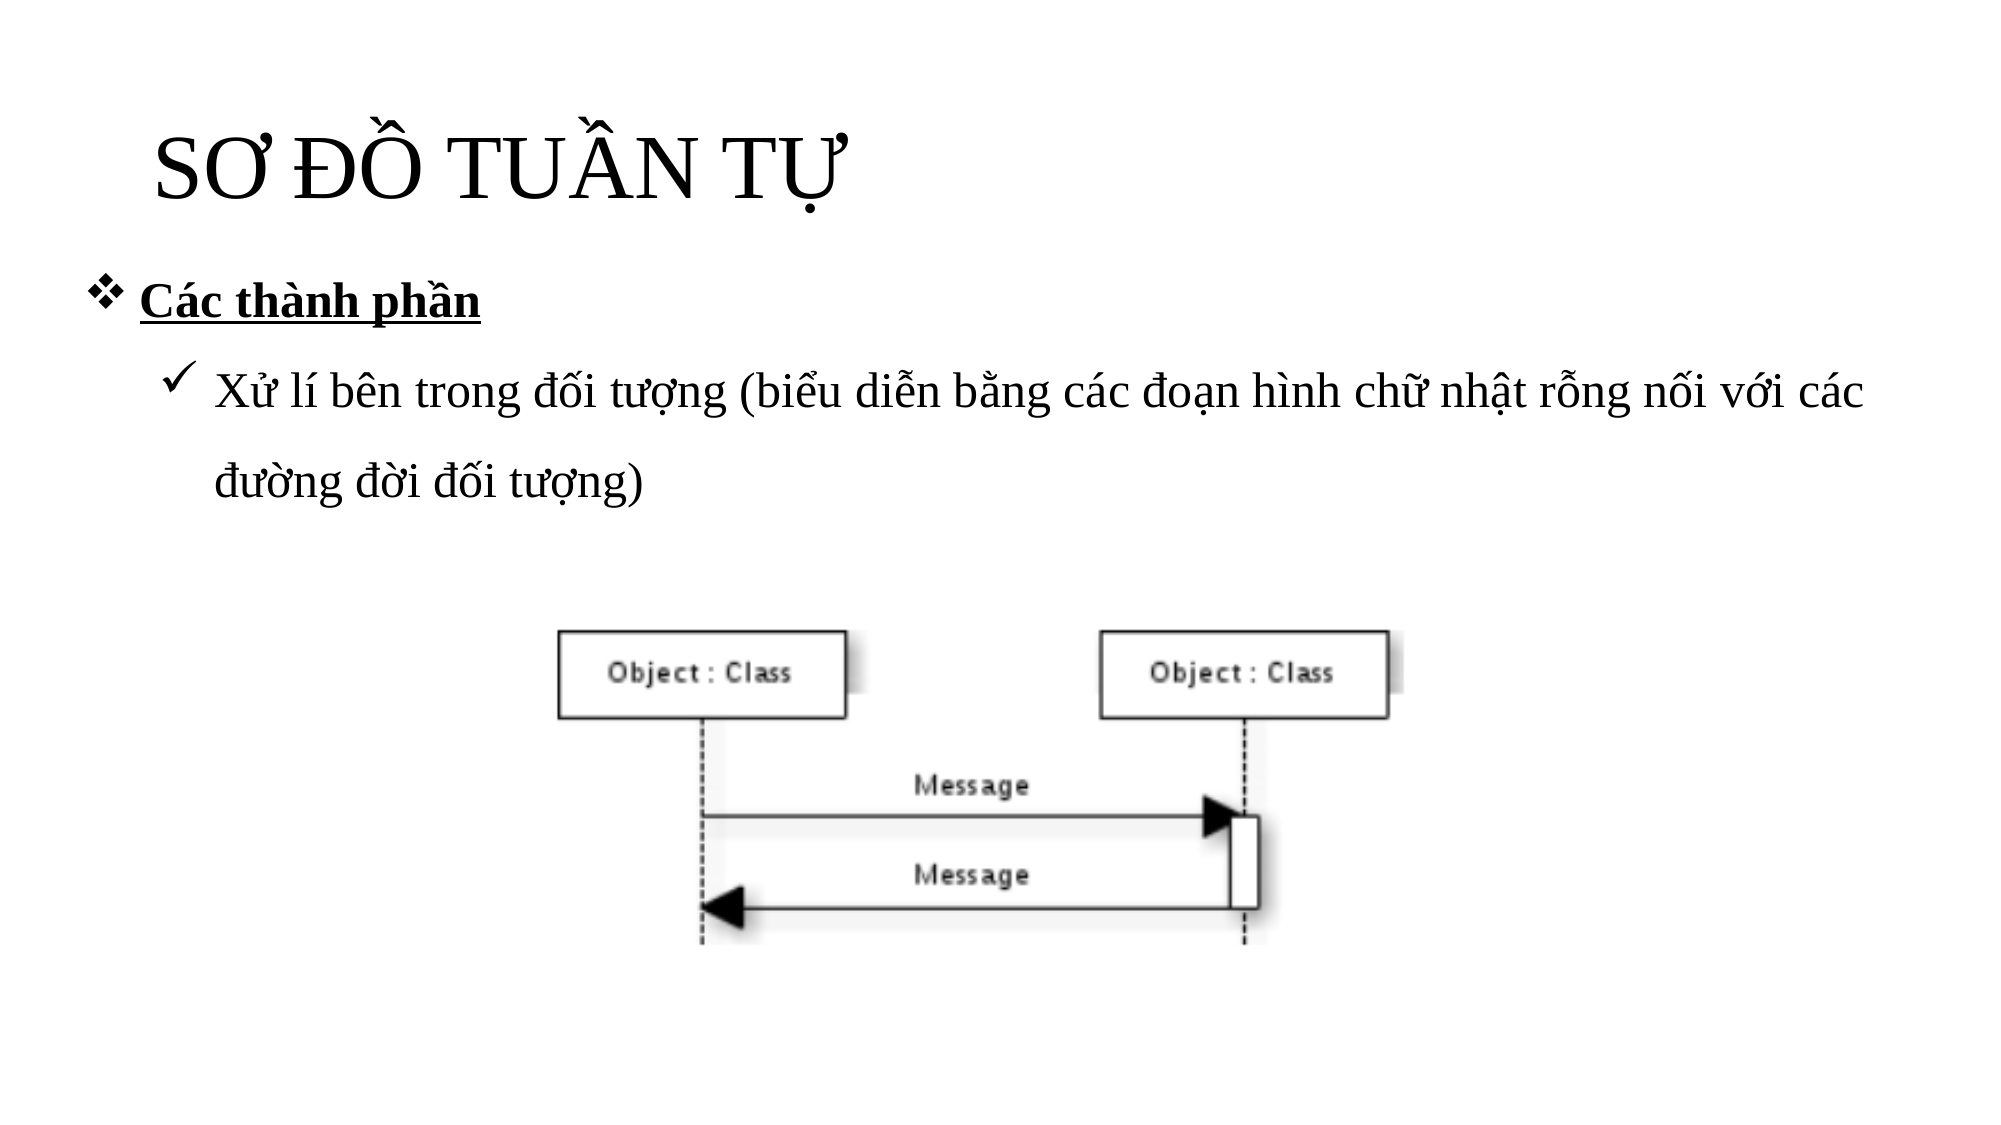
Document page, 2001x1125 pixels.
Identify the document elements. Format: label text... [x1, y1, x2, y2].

text_box Các thành phần Xử lí bên trong đối tượng (biểu diễn bằng các đoạn hình chữ nhật rỗng nối với các đường đời đối tượng) [68, 230, 1986, 516]
picture [549, 617, 1409, 989]
title SƠ ĐỒ TUẦN TỰ [137, 59, 1863, 230]
